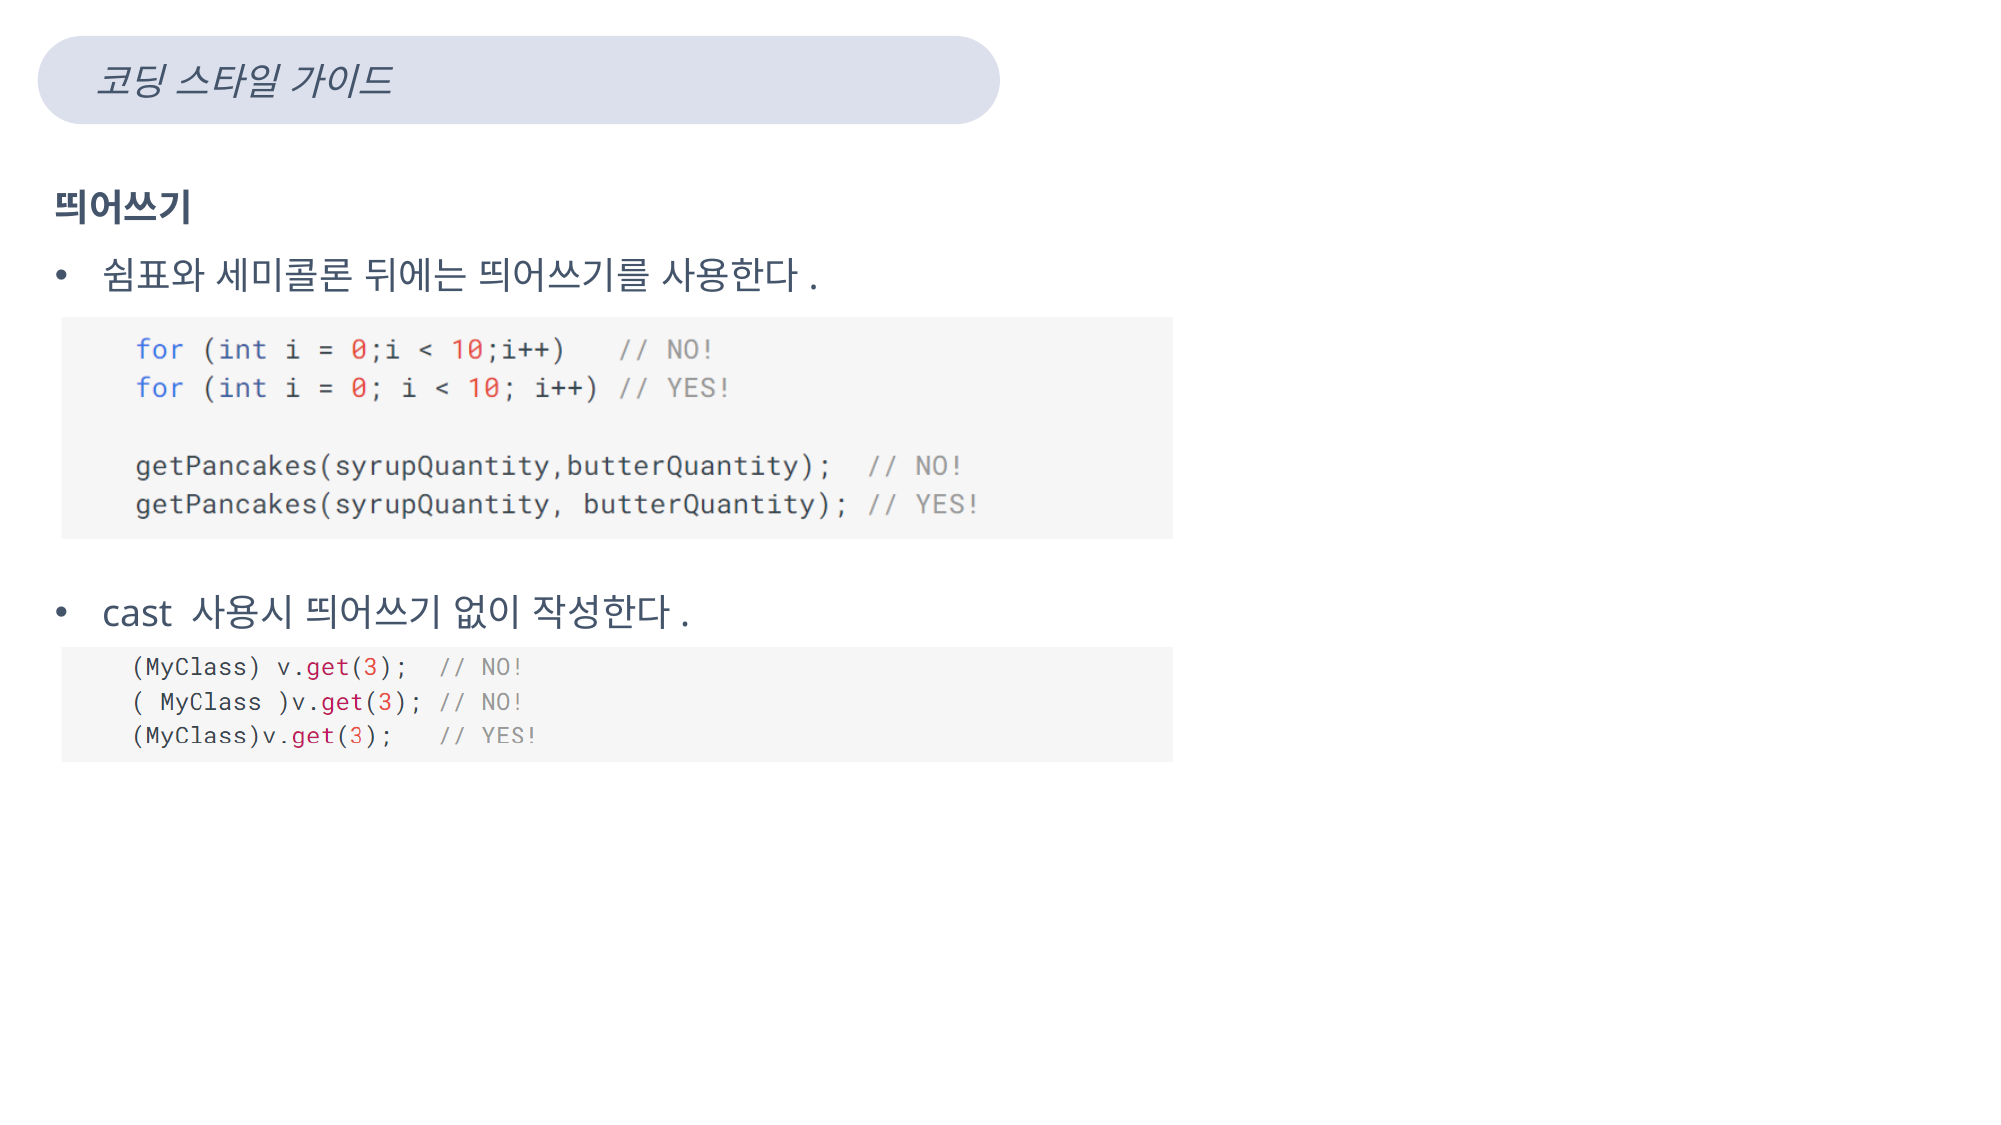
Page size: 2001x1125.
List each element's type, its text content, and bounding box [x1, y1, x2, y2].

text_box 코딩 스타일 가이드 [36, 34, 1002, 126]
text_box 띄어쓰기 쉼표와 세미콜론 뒤에는 띄어쓰기를 사용한다. cast 사용시 띄어쓰기 없이 작성한다. [33, 148, 1967, 1101]
picture [61, 316, 1173, 539]
picture [61, 646, 1173, 762]
